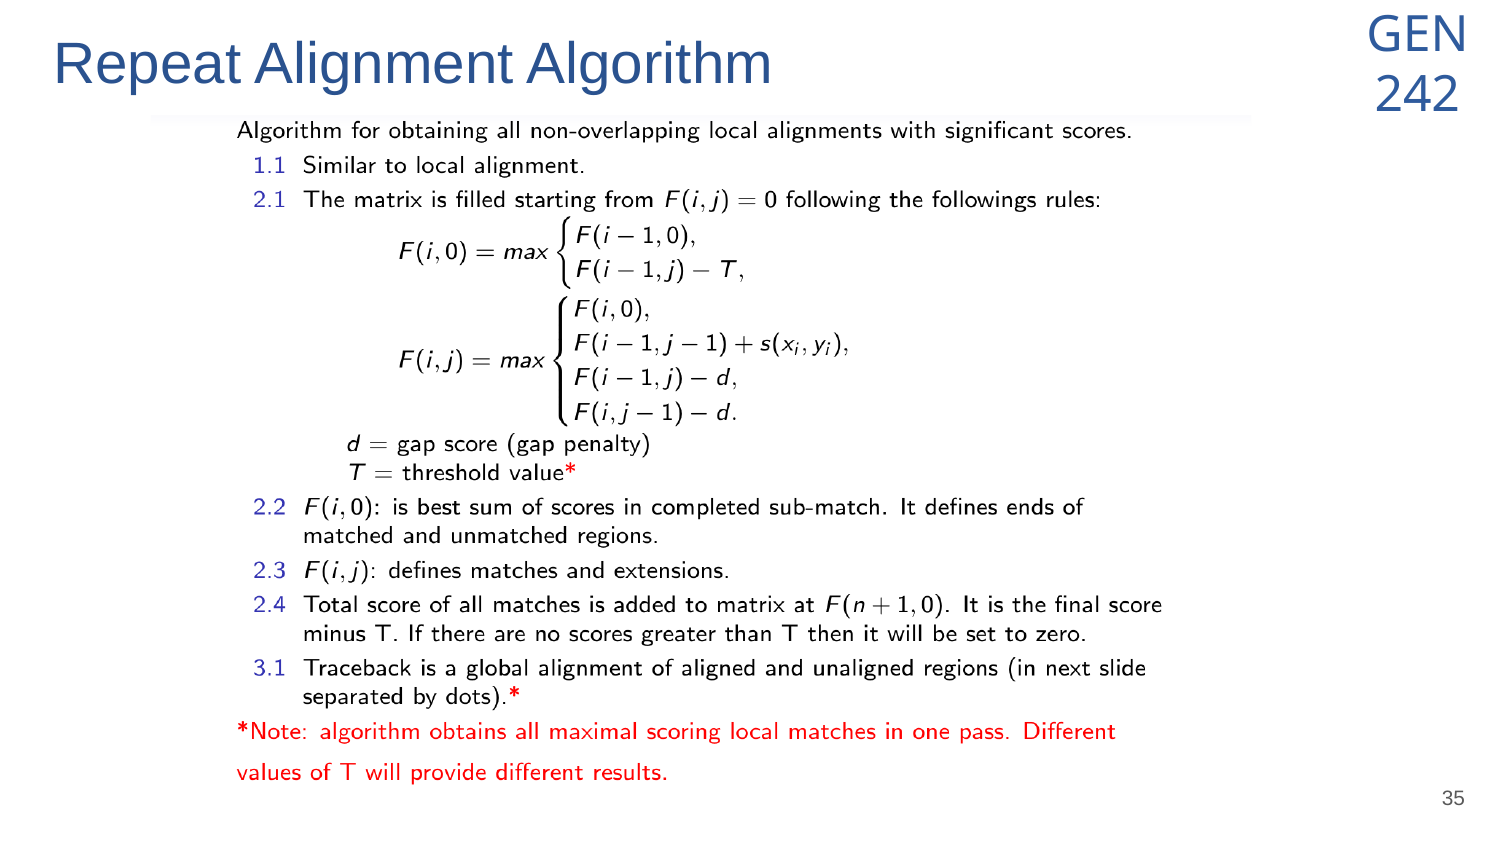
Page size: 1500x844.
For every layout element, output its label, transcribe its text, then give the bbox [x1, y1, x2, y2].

picture [150, 115, 1252, 791]
slide_number ‹#› [1389, 764, 1480, 830]
title Repeat Alignment Algorithm [38, 10, 1437, 105]
